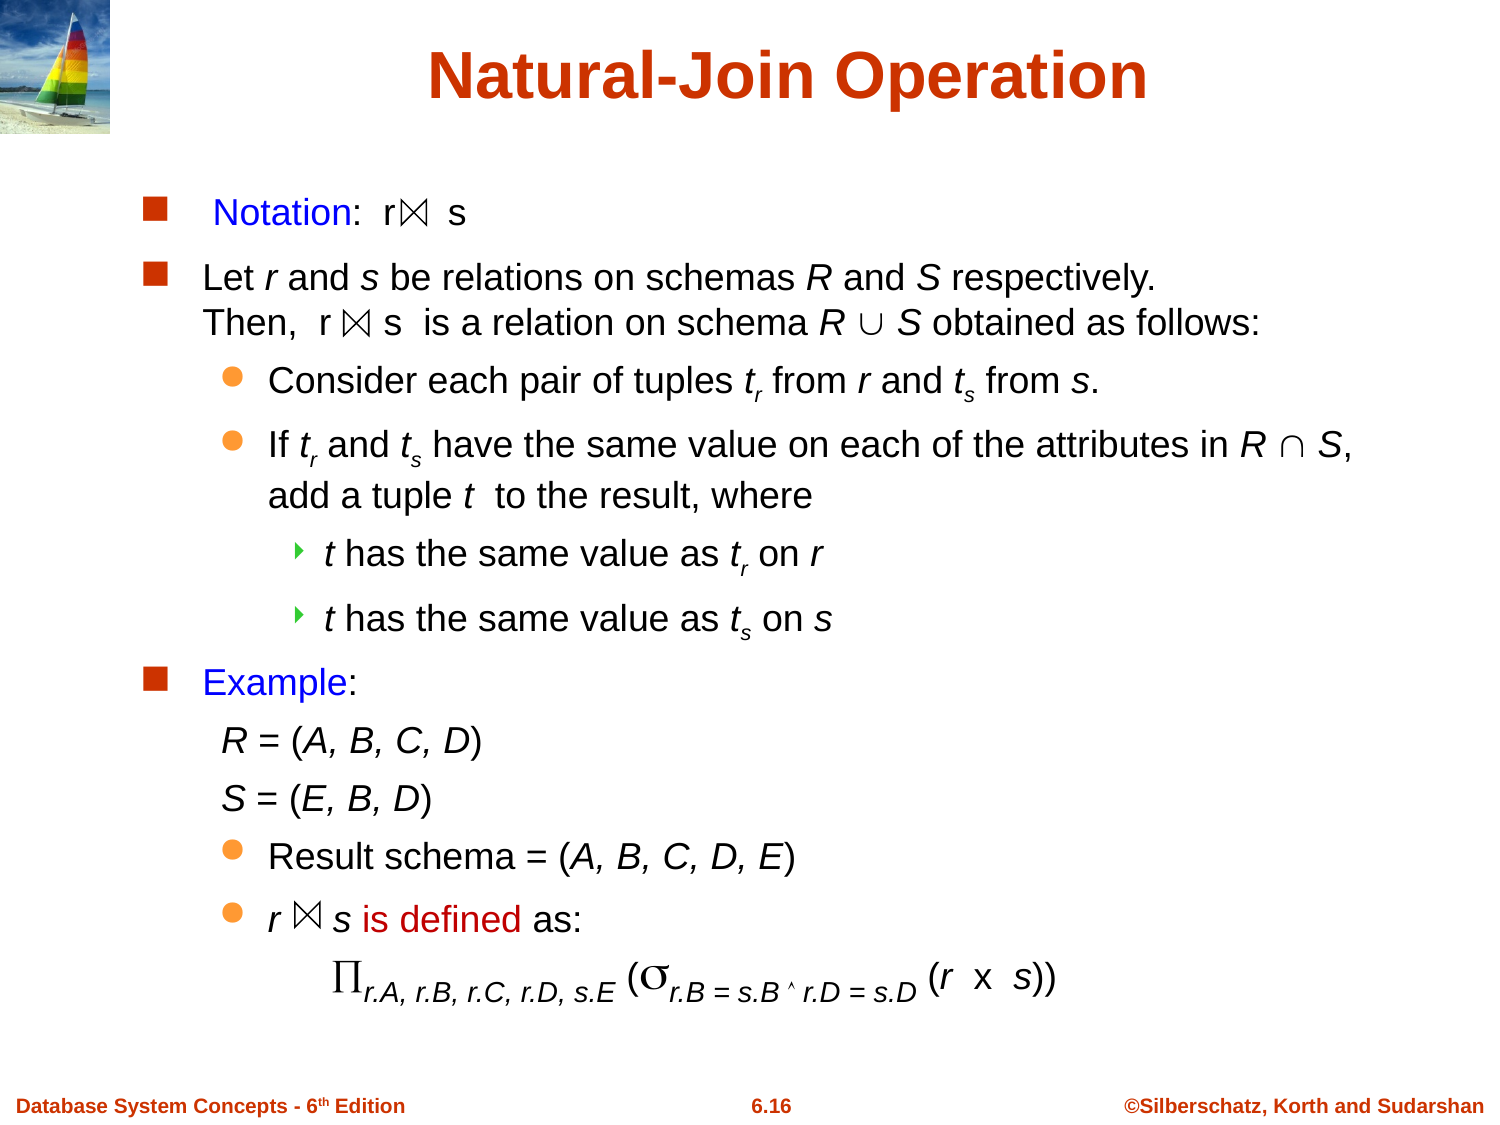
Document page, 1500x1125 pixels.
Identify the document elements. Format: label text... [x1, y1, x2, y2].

text_box [401, 199, 427, 225]
text_box [343, 310, 369, 336]
picture [0, 0, 110, 134]
title Natural-Join Operation [125, 18, 1452, 120]
list Let r and s be relations on schemas R and S respectively. Then, r s is a relation on schema R  S obtained as follows: Consider each pair of tuples tr from r and ts from s. If tr and ts have the same value on each of the attributes in R  S, add a tuple t to the result, where t has the same value as tr on r t has the same value as ts on s Example: R = (A, B, C, D) S = (E, B, D) Result schema = (A, B, C, D, E) r s is defined as: r.A, r.B, r.C, r.D, s.E (r.B = s.B  r.D = s.D (r x s)) [130, 245, 1404, 1100]
text_box Notation: r s [131, 180, 483, 241]
text_box [294, 902, 320, 928]
